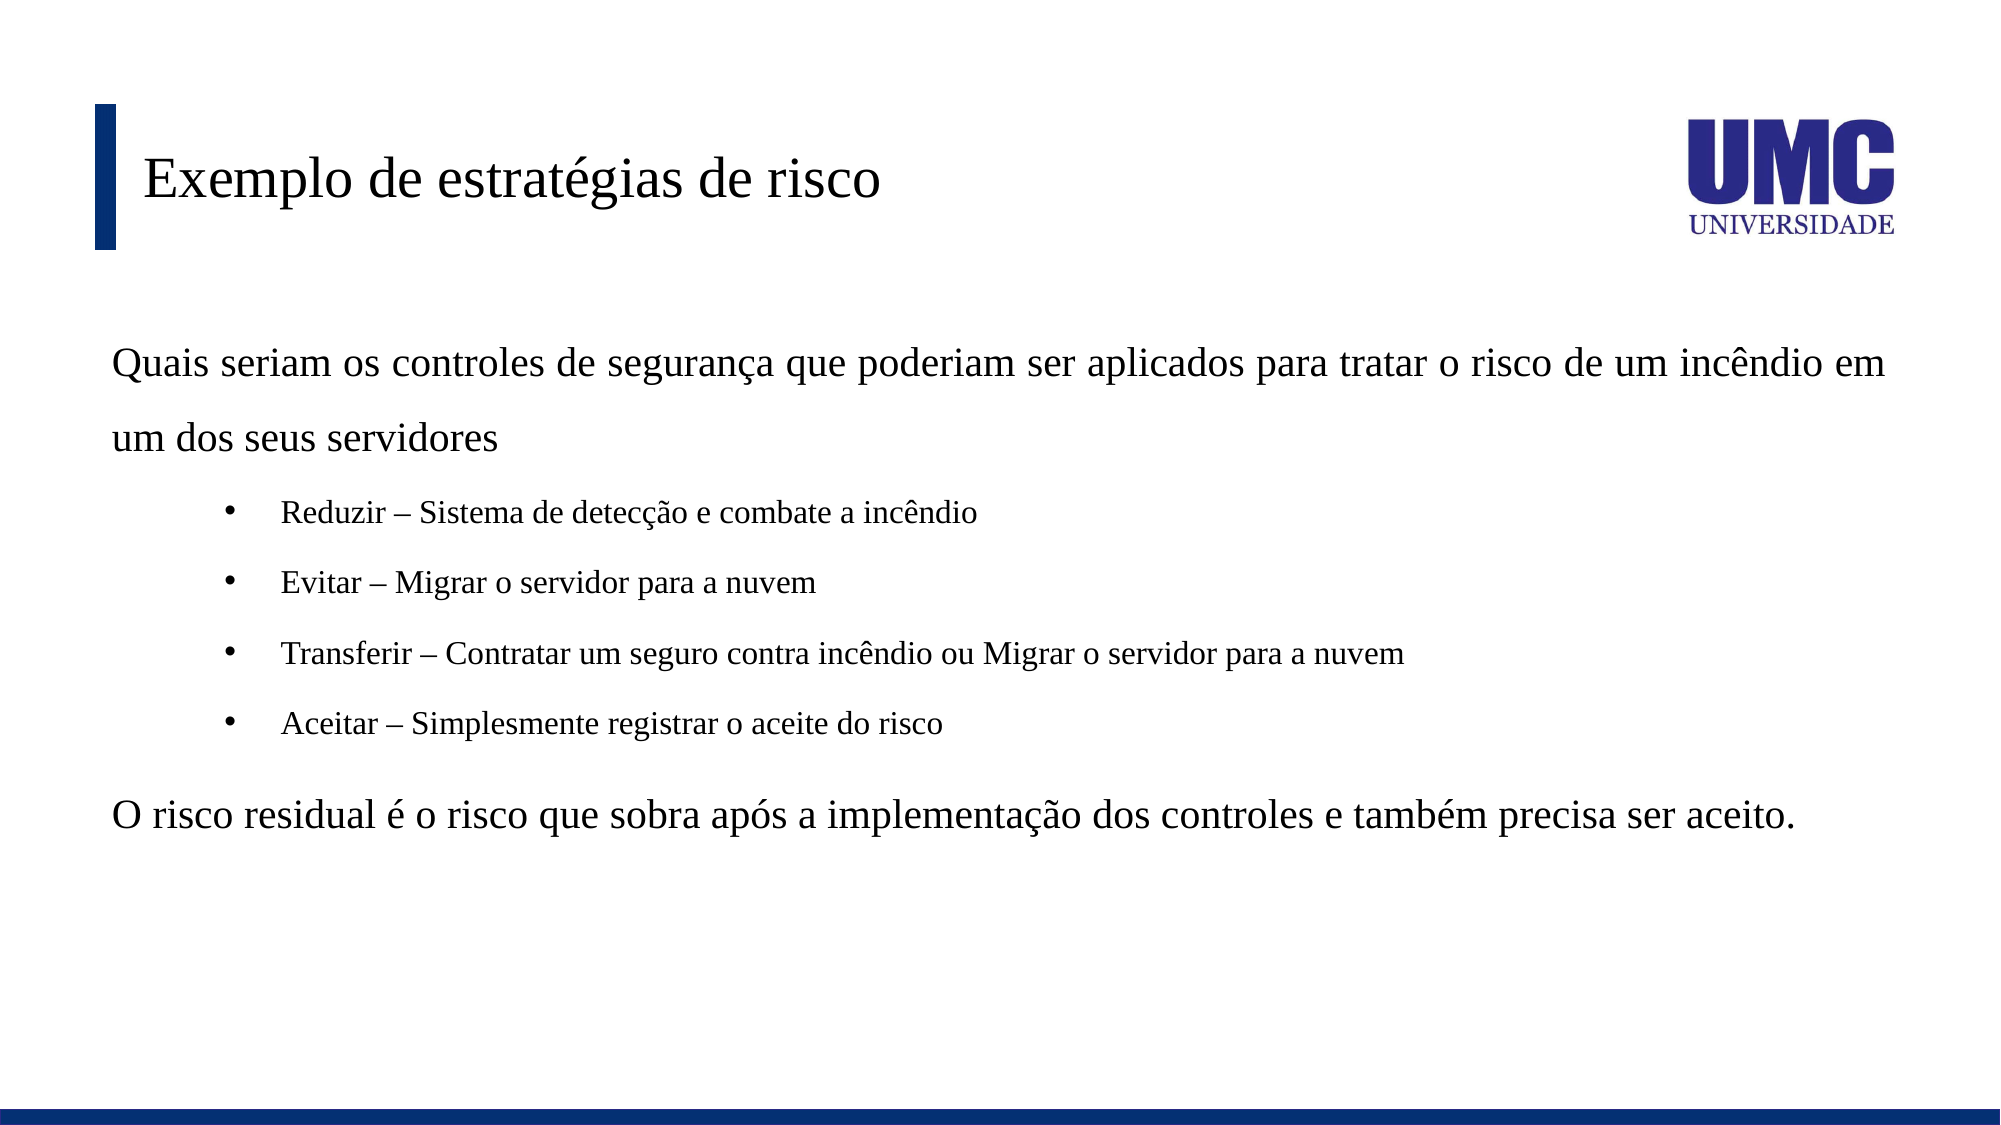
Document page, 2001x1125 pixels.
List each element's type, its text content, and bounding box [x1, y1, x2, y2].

title Exemplo de estratégias de risco [128, 140, 1673, 214]
picture [1, 1110, 1999, 1124]
list Quais seriam os controles de segurança que poderiam ser aplicados para tratar o risco de um incêndio em um dos seus servidores Reduzir – Sistema de detecção e combate a incêndio Evitar – Migrar o servidor para a nuvem Transferir – Contratar um seguro contra incêndio ou Migrar o servidor para a nuvem Aceitar – Simplesmente registrar o aceite do risco O risco residual é o risco que sobra após a implementação dos controles e também precisa ser aceito. [97, 302, 1903, 1017]
picture [95, 104, 116, 250]
picture [1686, 117, 1896, 237]
